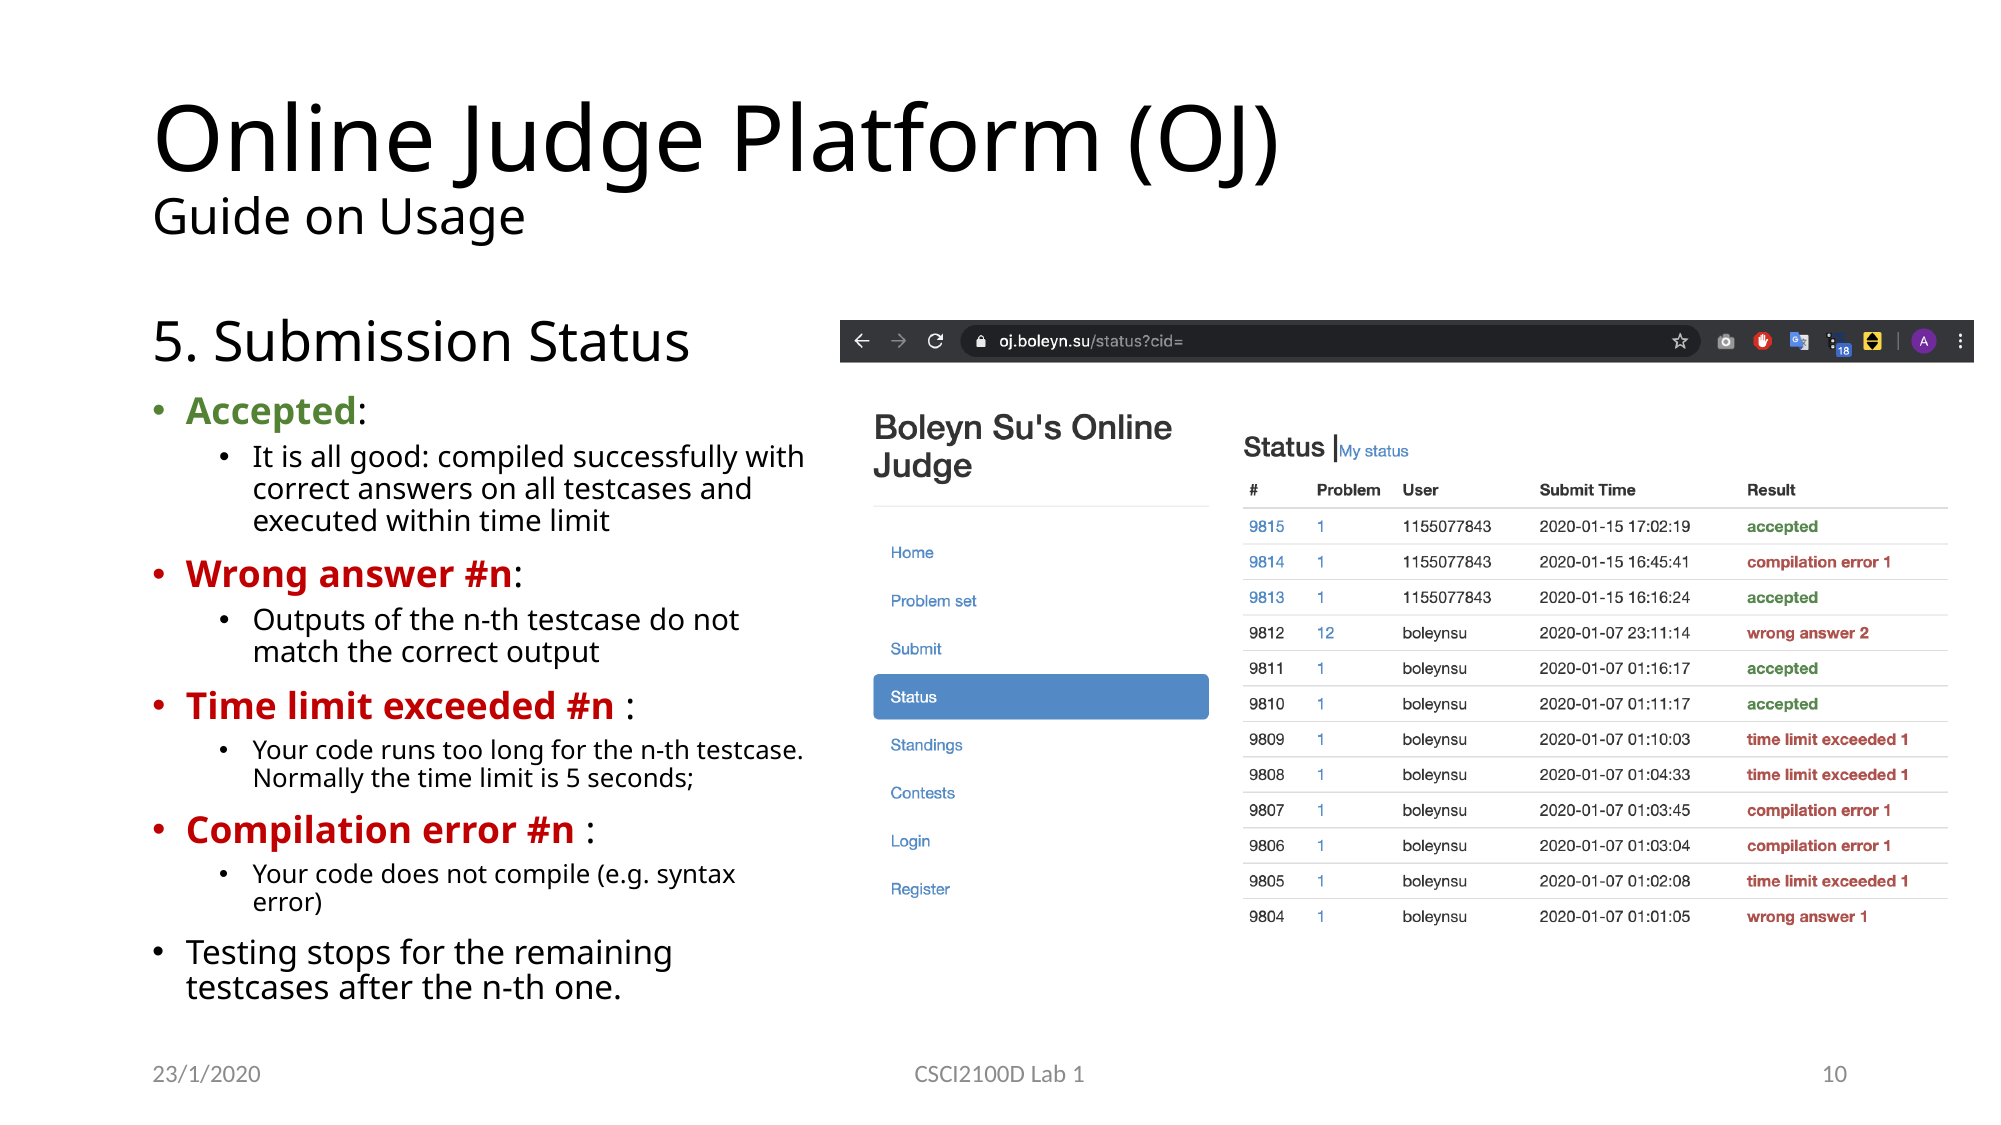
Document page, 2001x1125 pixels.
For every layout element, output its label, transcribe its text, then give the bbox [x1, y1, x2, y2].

title Online Judge Platform (OJ) Guide on Usage [137, 59, 1863, 278]
picture [840, 320, 1974, 931]
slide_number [137, 1042, 588, 1103]
list 5. Submission Status Accepted: It is all good: compiled successfully with correct answers on all testcases and executed within time limit Wrong answer #n: Outputs of the n-th testcase do not match the correct output Time limit exceeded #n : Your code runs too long for the n-th testcase. Normally the time limit is 5 seconds; Compilation error #n : Your code does not compile (e.g. syntax error) Testing stops for the remaining testcases after the n-th one. [137, 306, 827, 1021]
slide_number 10 [1412, 1042, 1863, 1103]
footer CSCI2100D Lab 1 [662, 1042, 1338, 1103]
